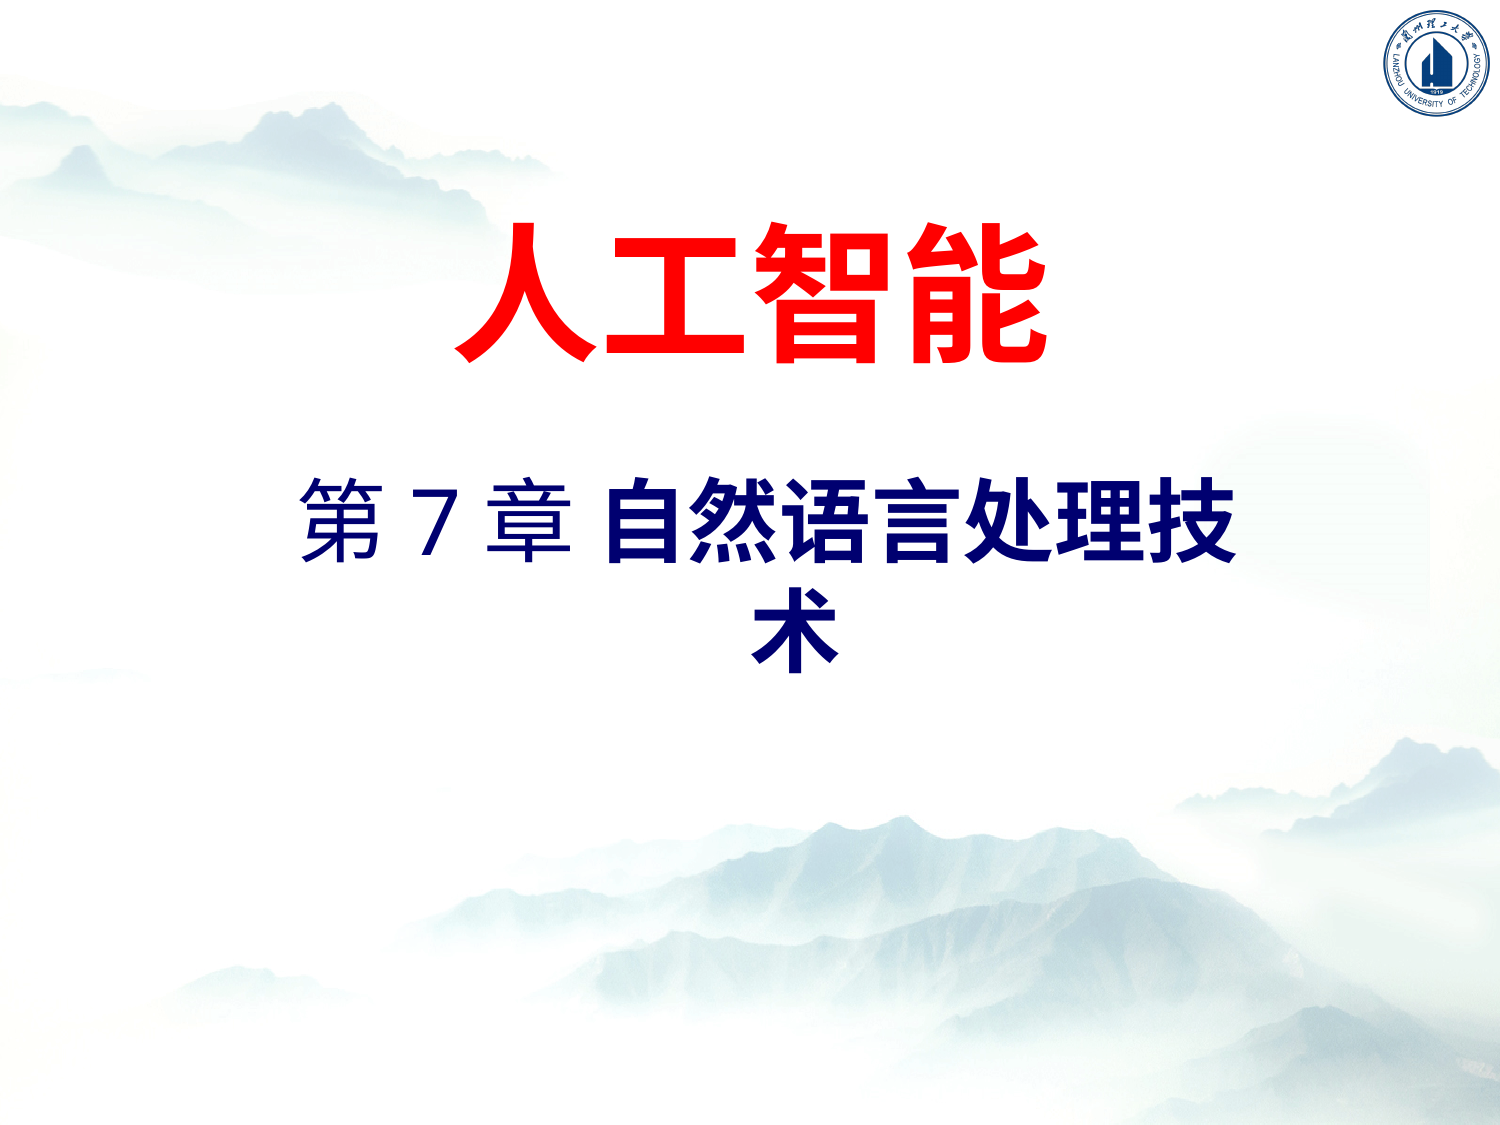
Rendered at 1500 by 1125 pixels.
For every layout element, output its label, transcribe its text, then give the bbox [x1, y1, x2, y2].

text_box 第7章 自然语言处理技术 [241, 456, 1292, 744]
text_box [224, 637, 1275, 925]
picture [0, 0, 1500, 1125]
text_box 人工智能 [81, 196, 1419, 384]
